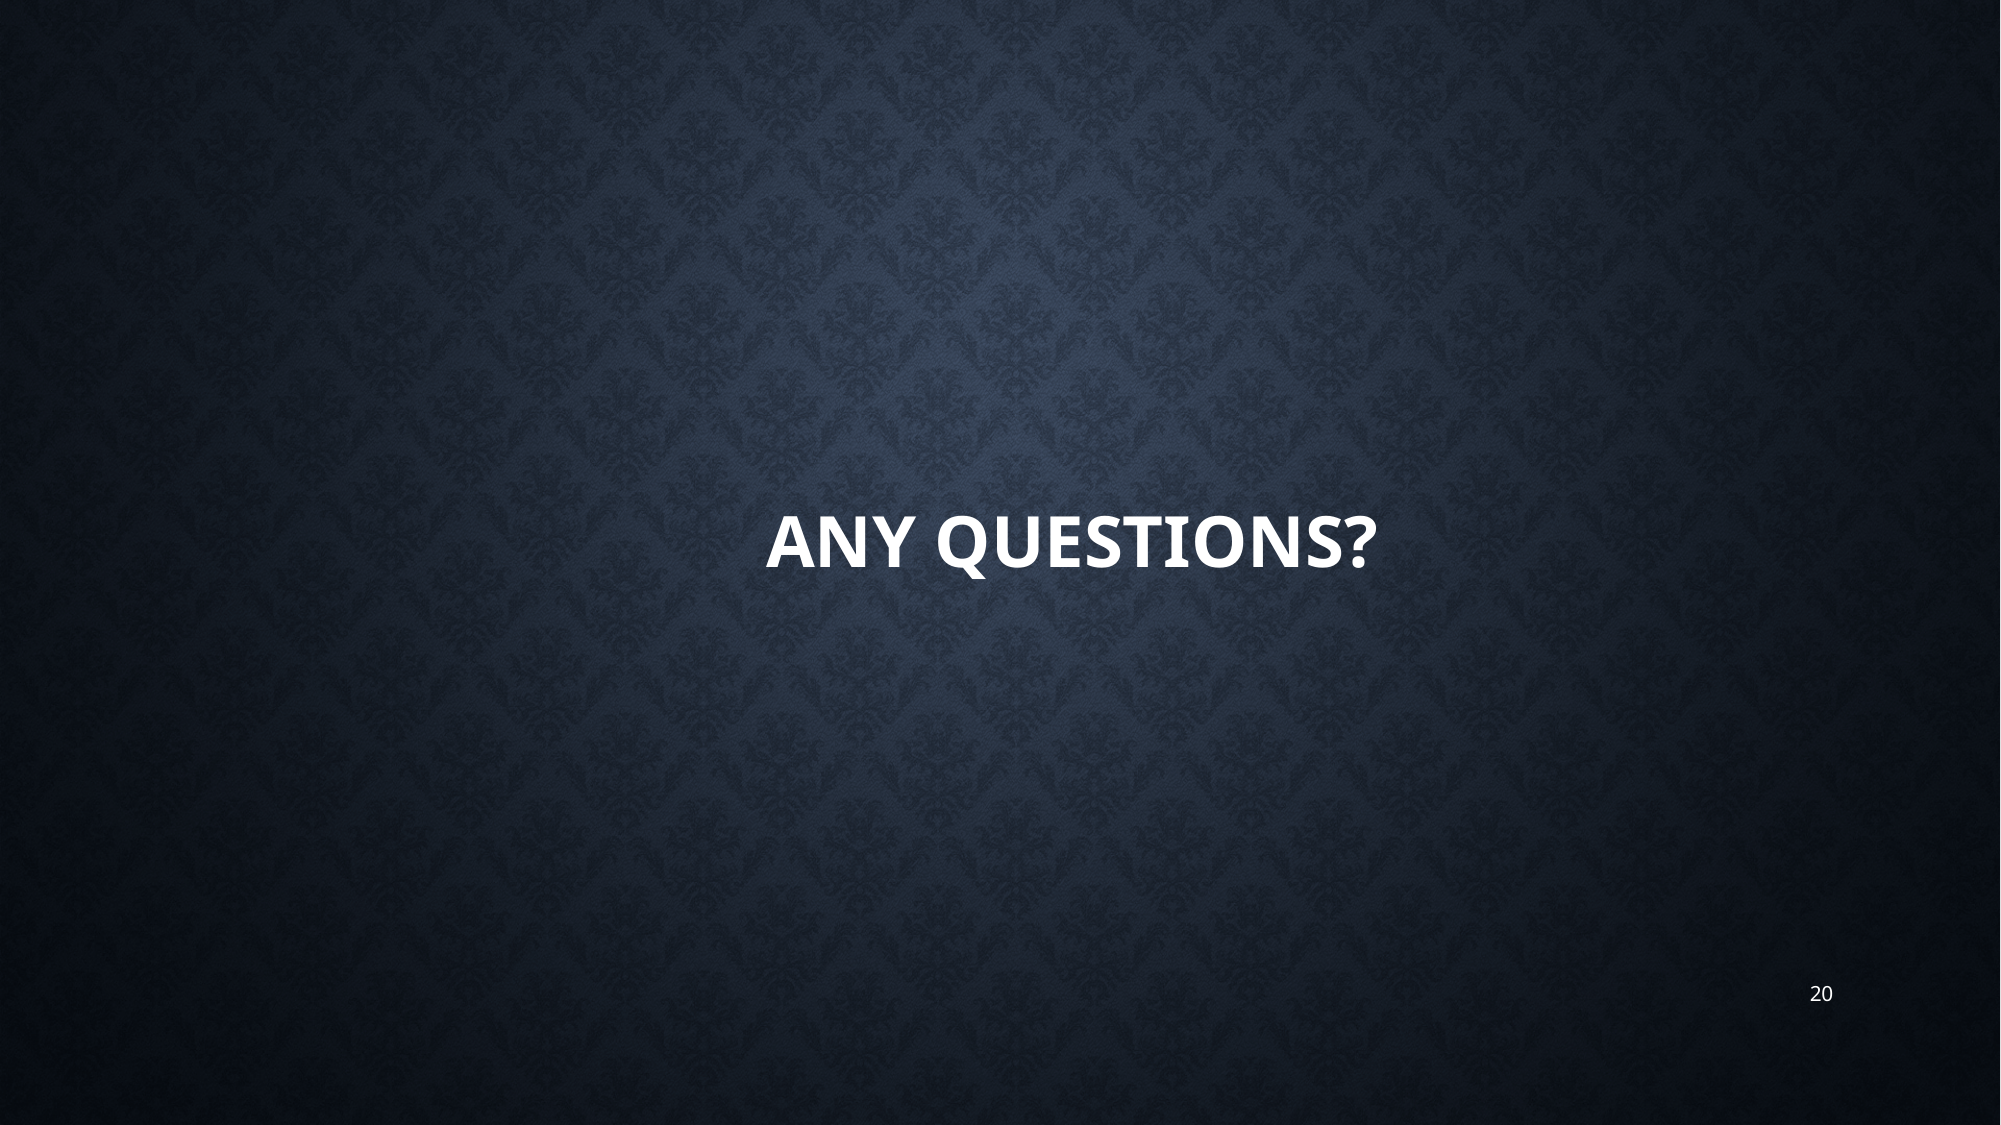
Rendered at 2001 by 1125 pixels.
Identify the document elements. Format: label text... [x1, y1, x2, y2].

slide_number 20 [1724, 965, 1849, 1025]
title Any questions? [223, 435, 1922, 654]
